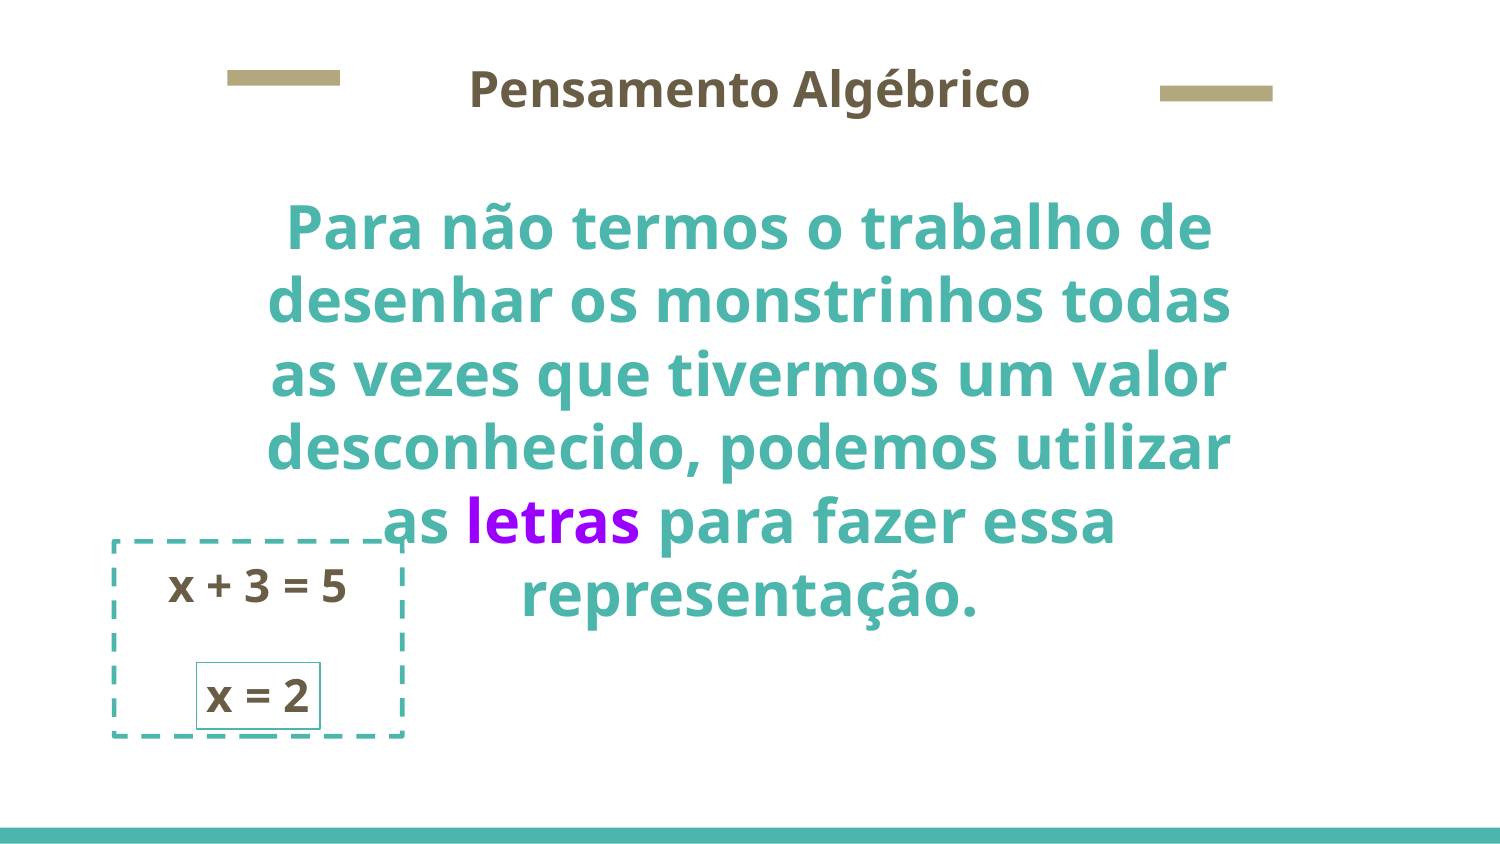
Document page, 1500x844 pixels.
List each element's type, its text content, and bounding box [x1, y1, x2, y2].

subtitle Pensamento Algébrico [115, 33, 1385, 154]
title Para não termos o trabalho de desenhar os monstrinhos todas as vezes que tivermos um valor desconhecido, podemos utilizar as letras para fazer essa representação. [227, 173, 1273, 647]
text_box x + 3 = 5 x = 2 [114, 541, 403, 737]
text_box [1160, 85, 1273, 102]
text_box [196, 662, 320, 729]
text_box [227, 70, 340, 86]
